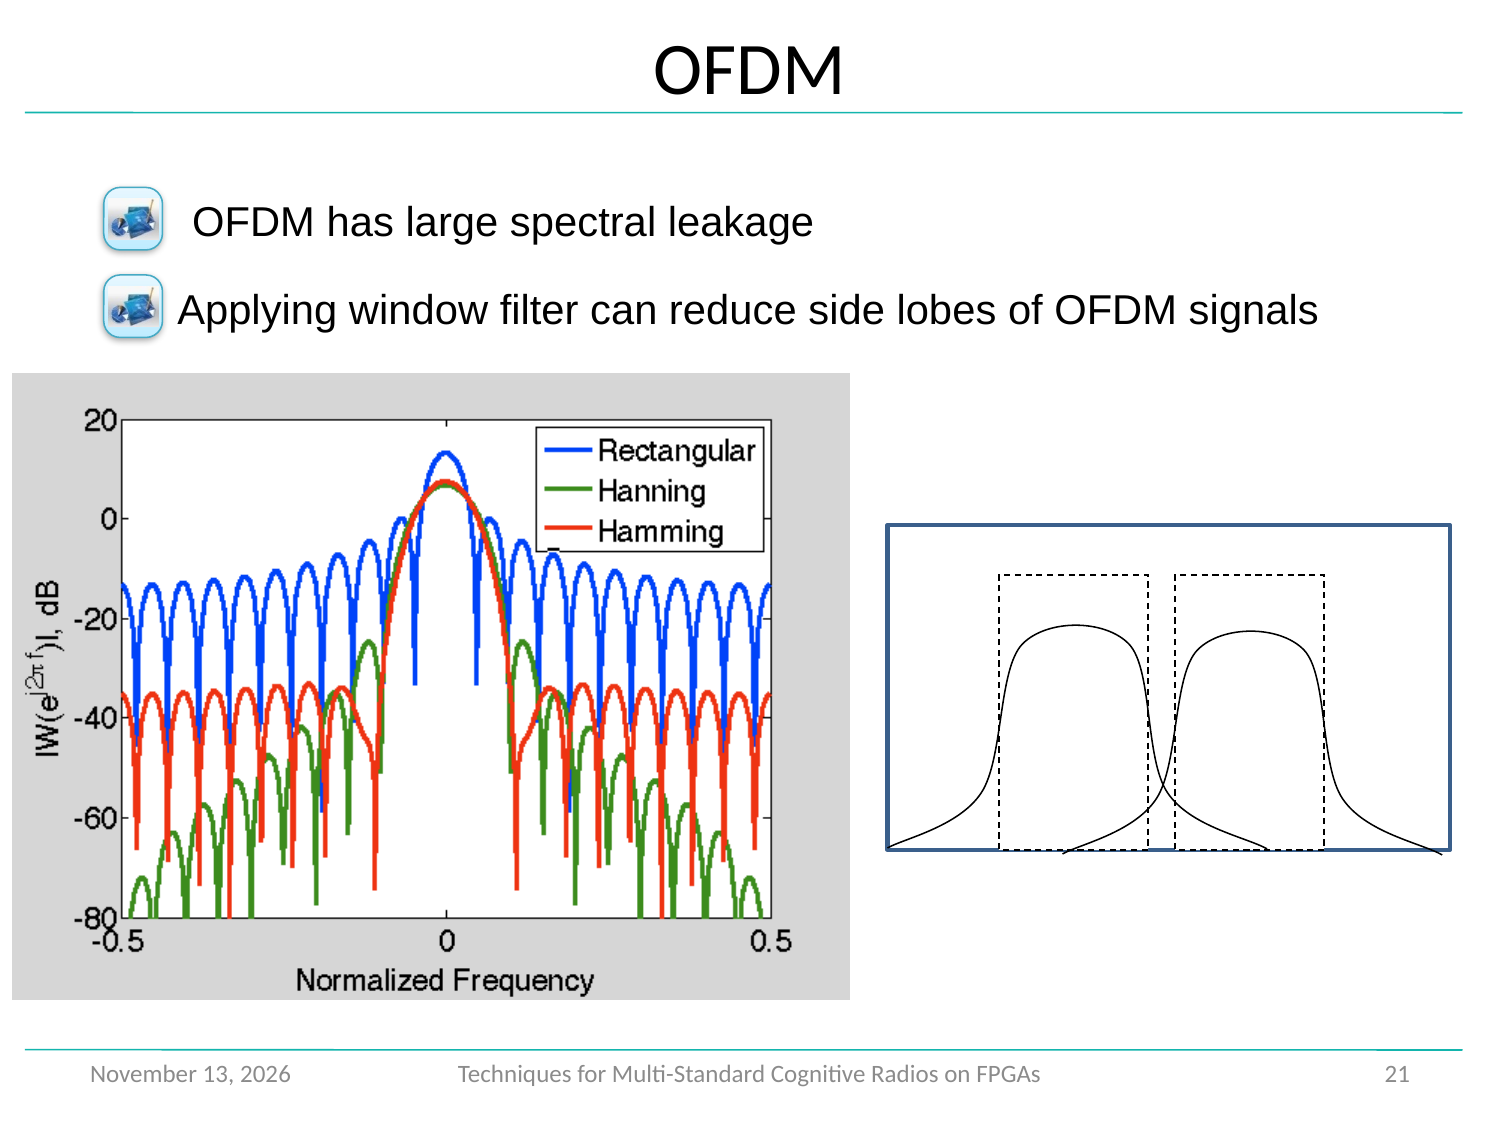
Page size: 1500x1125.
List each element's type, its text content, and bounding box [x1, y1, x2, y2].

footer Techniques for Multi-Standard Cognitive Radios on FPGAs [437, 1042, 1063, 1103]
text_box OFDM has large spectral leakage [177, 187, 830, 253]
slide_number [75, 1042, 425, 1103]
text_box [887, 524, 1451, 856]
picture [12, 373, 851, 1001]
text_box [103, 274, 163, 338]
slide_number 21 [1074, 1042, 1425, 1103]
text_box Applying window filter can reduce side lobes of OFDM signals [164, 275, 1388, 340]
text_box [103, 187, 163, 251]
title OFDM [75, 12, 1425, 118]
